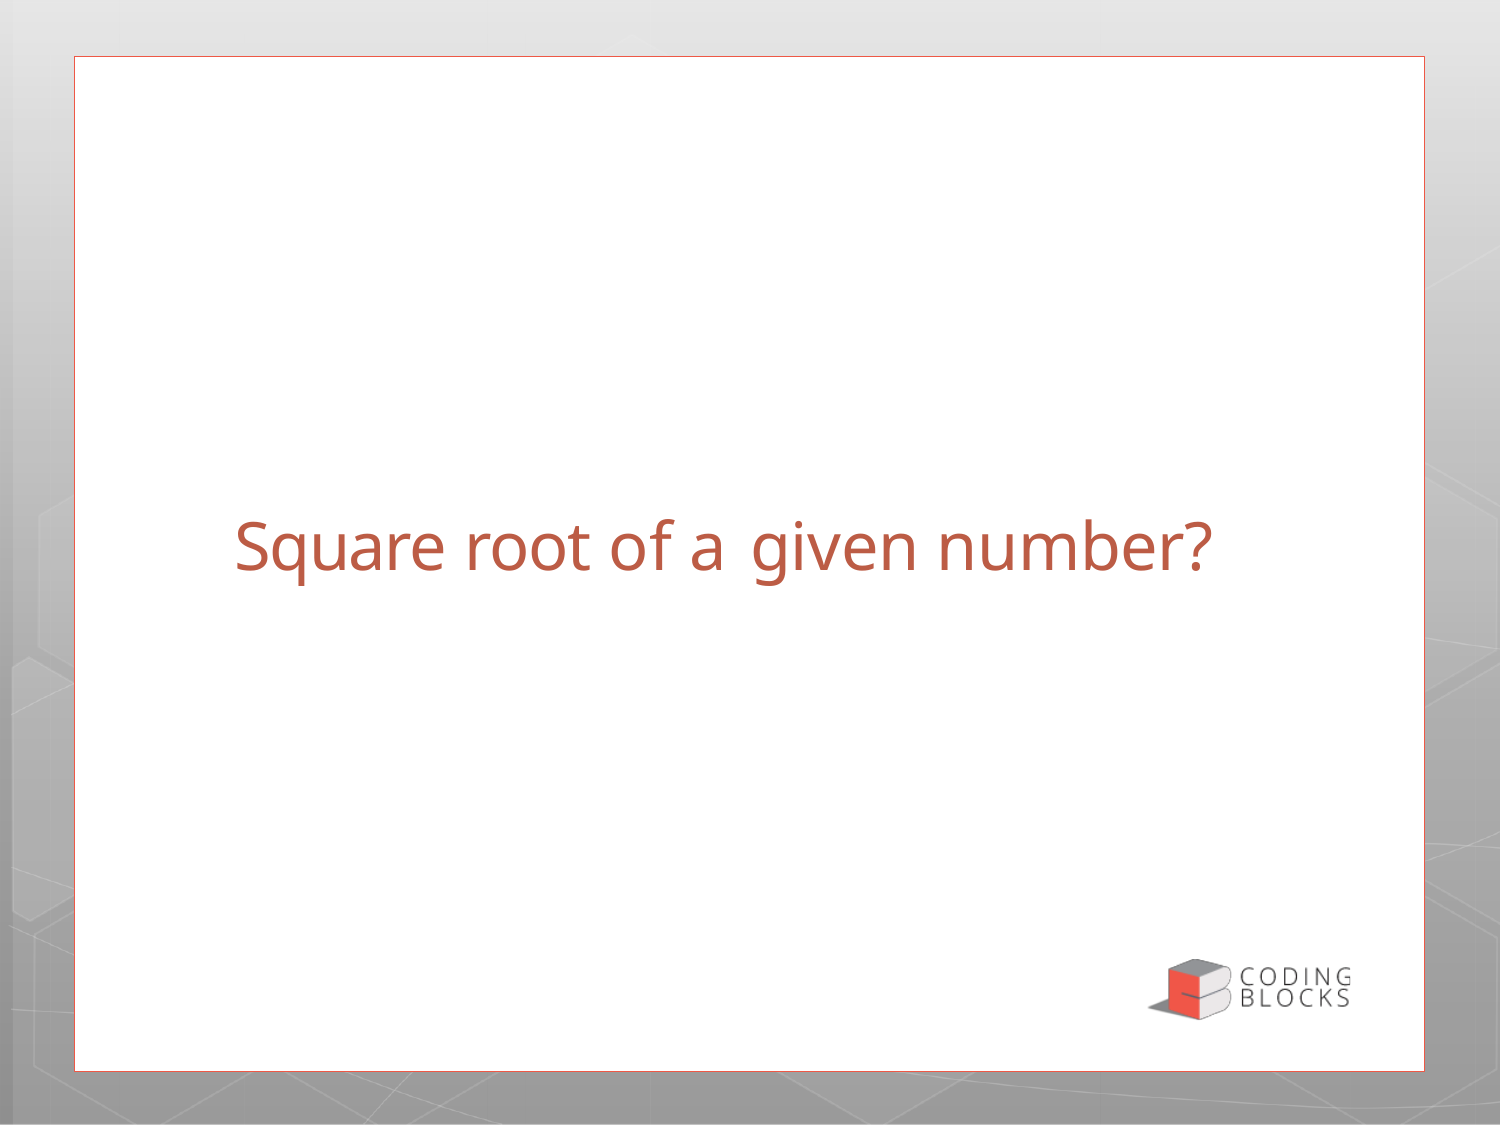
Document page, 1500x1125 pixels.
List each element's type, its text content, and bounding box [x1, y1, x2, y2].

title Square root of a given number? [230, 501, 1270, 692]
picture [0, 0, 1500, 1125]
